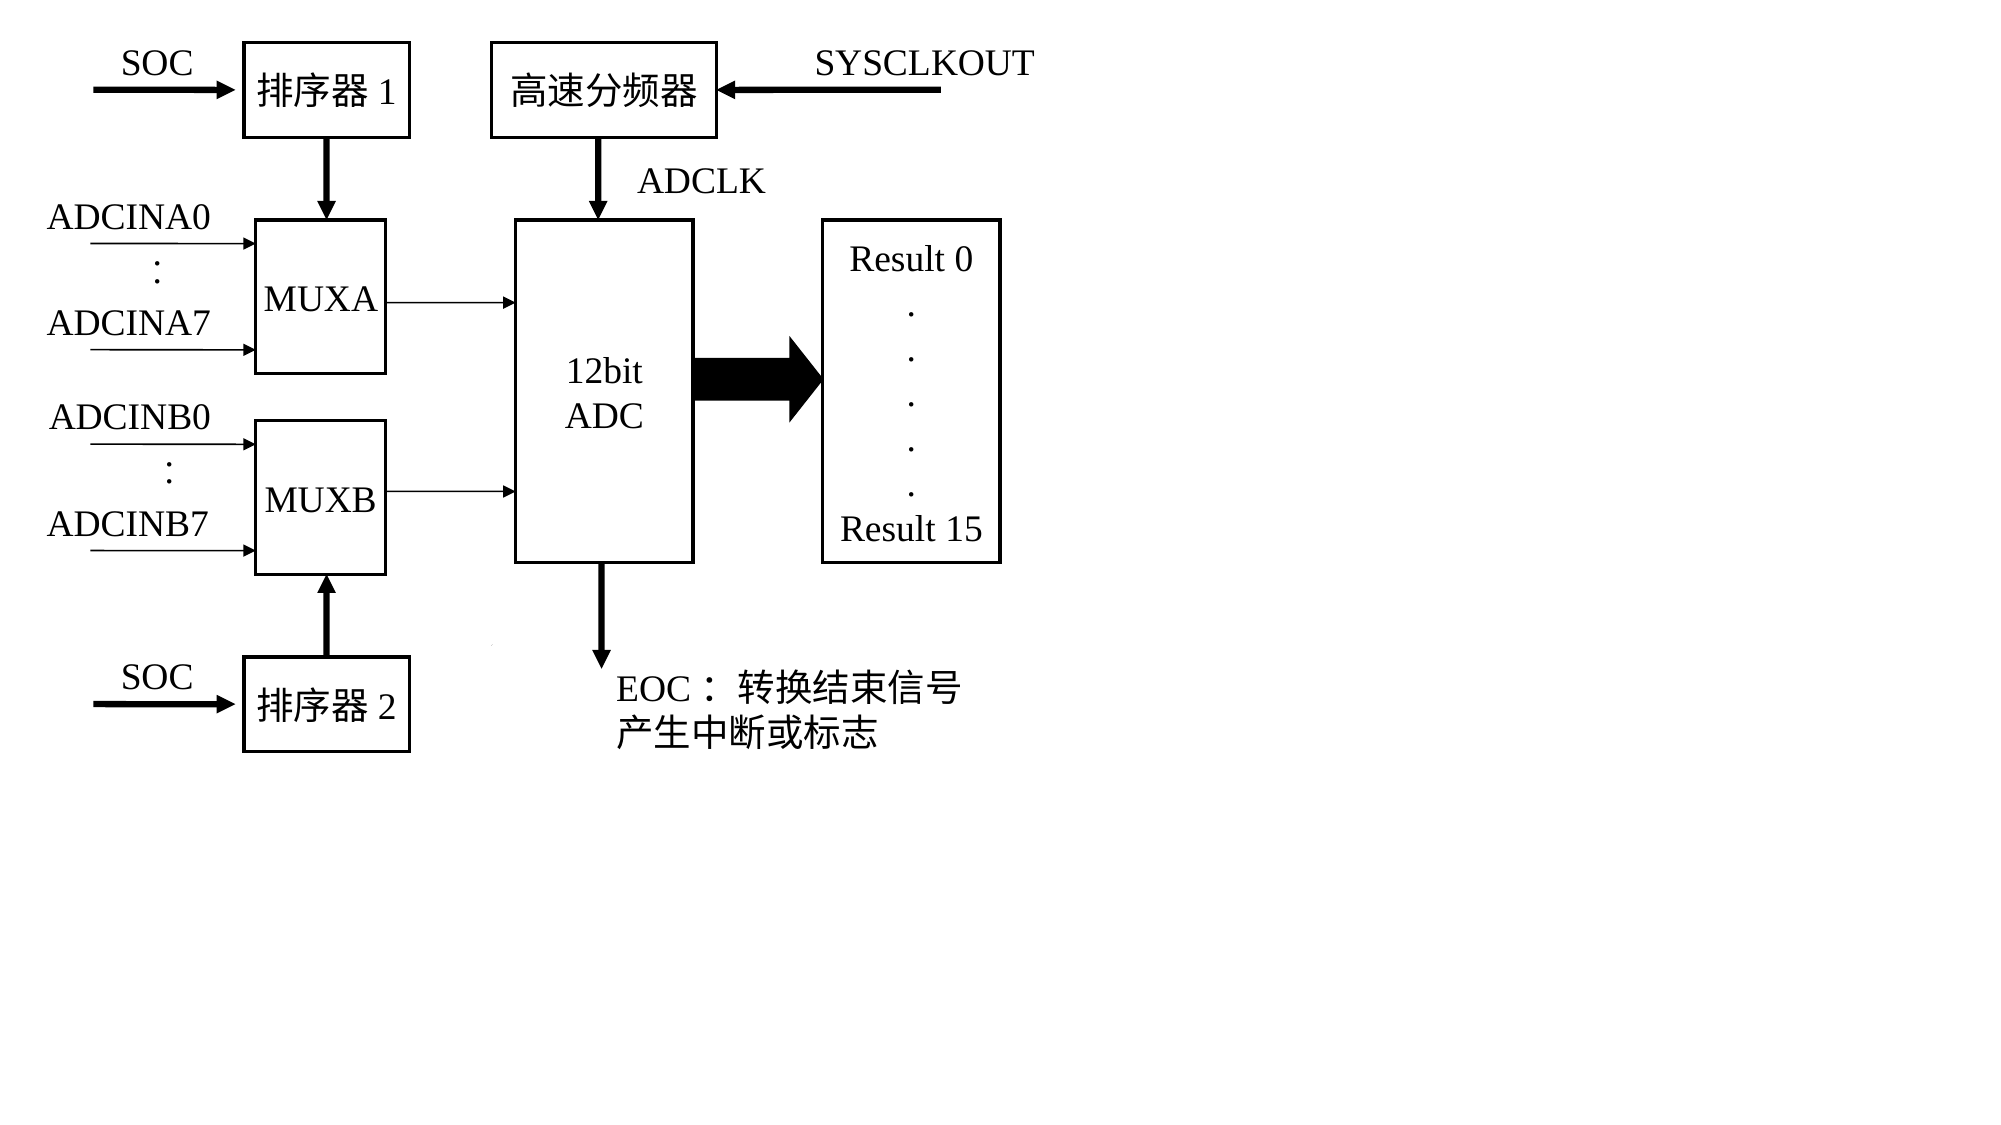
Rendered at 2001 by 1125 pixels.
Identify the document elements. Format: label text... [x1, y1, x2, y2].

text_box [224, 544, 256, 557]
text_box SYSCLKOUT [799, 30, 1050, 91]
text_box [209, 697, 236, 711]
text_box [692, 337, 823, 421]
text_box ADCINA0 [31, 184, 226, 245]
text_box MUXA [255, 220, 386, 374]
text_box ADCINB0 [33, 385, 226, 445]
text_box ADCINA7 [31, 290, 226, 351]
text_box EOC：转换结束信号 产生中断或标志 [601, 656, 1027, 762]
text_box ADCLK [622, 148, 781, 209]
text_box SOC [105, 30, 209, 91]
text_box [209, 83, 236, 97]
text_box Result 0 . . . . . Result 15 [822, 220, 1000, 563]
text_box [320, 137, 333, 220]
text_box [320, 574, 333, 657]
text_box [595, 562, 602, 668]
text_box SOC [105, 645, 209, 705]
text_box 高速分频器 [491, 42, 717, 138]
text_box [385, 485, 516, 498]
text_box 排序器2 [243, 657, 410, 752]
text_box 12bit ADC [515, 220, 693, 563]
text_box [226, 237, 256, 250]
text_box [226, 343, 256, 356]
text_box [226, 438, 256, 451]
text_box [592, 137, 605, 220]
text_box 排序器1 [243, 42, 410, 138]
text_box [716, 83, 799, 97]
text_box MUXB [255, 420, 386, 575]
text_box ADCINB7 [31, 491, 224, 552]
text_box . . [149, 445, 189, 491]
text_box . . [137, 245, 177, 290]
text_box [385, 296, 516, 309]
